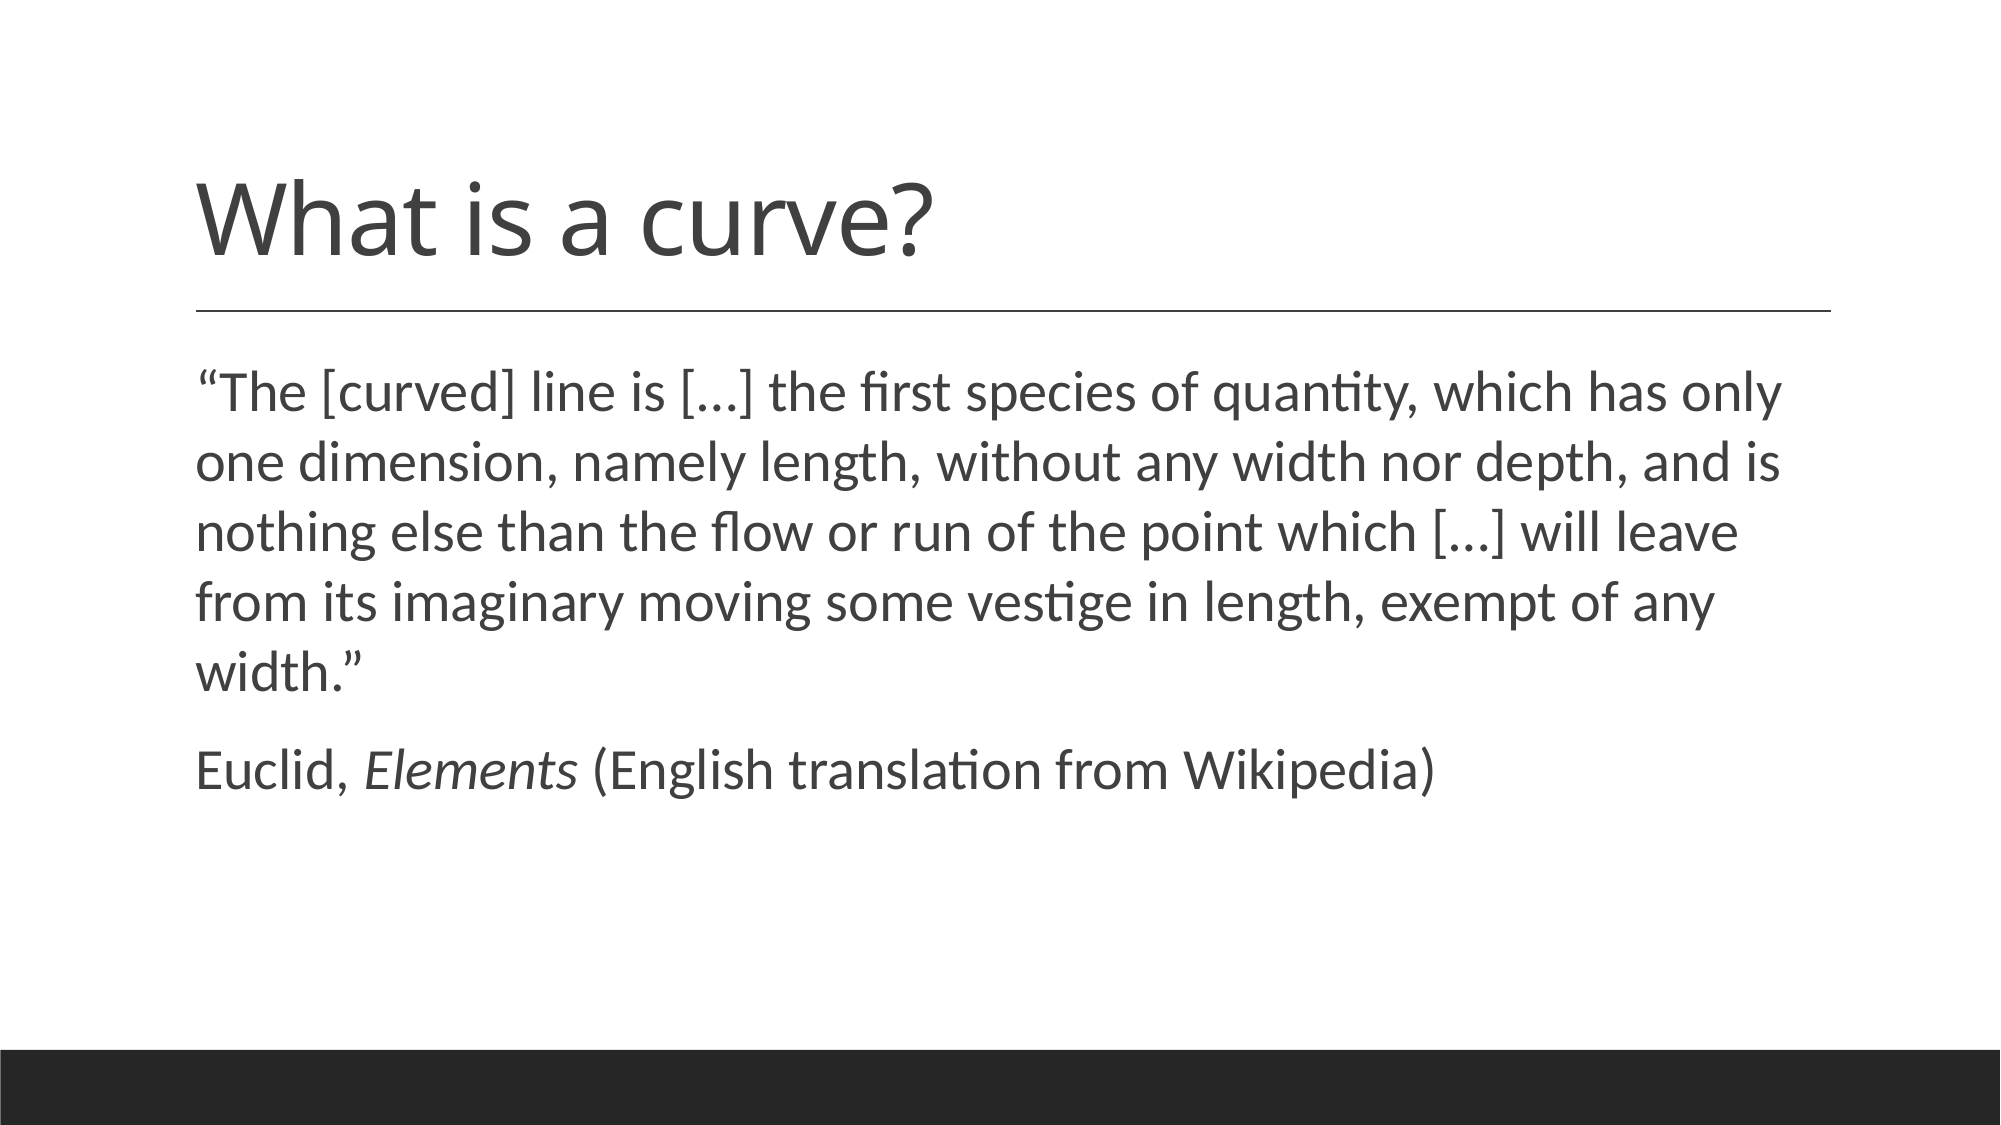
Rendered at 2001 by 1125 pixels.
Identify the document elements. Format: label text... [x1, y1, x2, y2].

title What is a curve? [180, 47, 1830, 285]
list “The [curved] line is […] the first species of quantity, which has only one dimension, namely length, without any width nor depth, and is nothing else than the flow or run of the point which […] will leave from its imaginary moving some vestige in length, exempt of any width.” Euclid, Elements (English translation from Wikipedia) [180, 345, 1830, 963]
